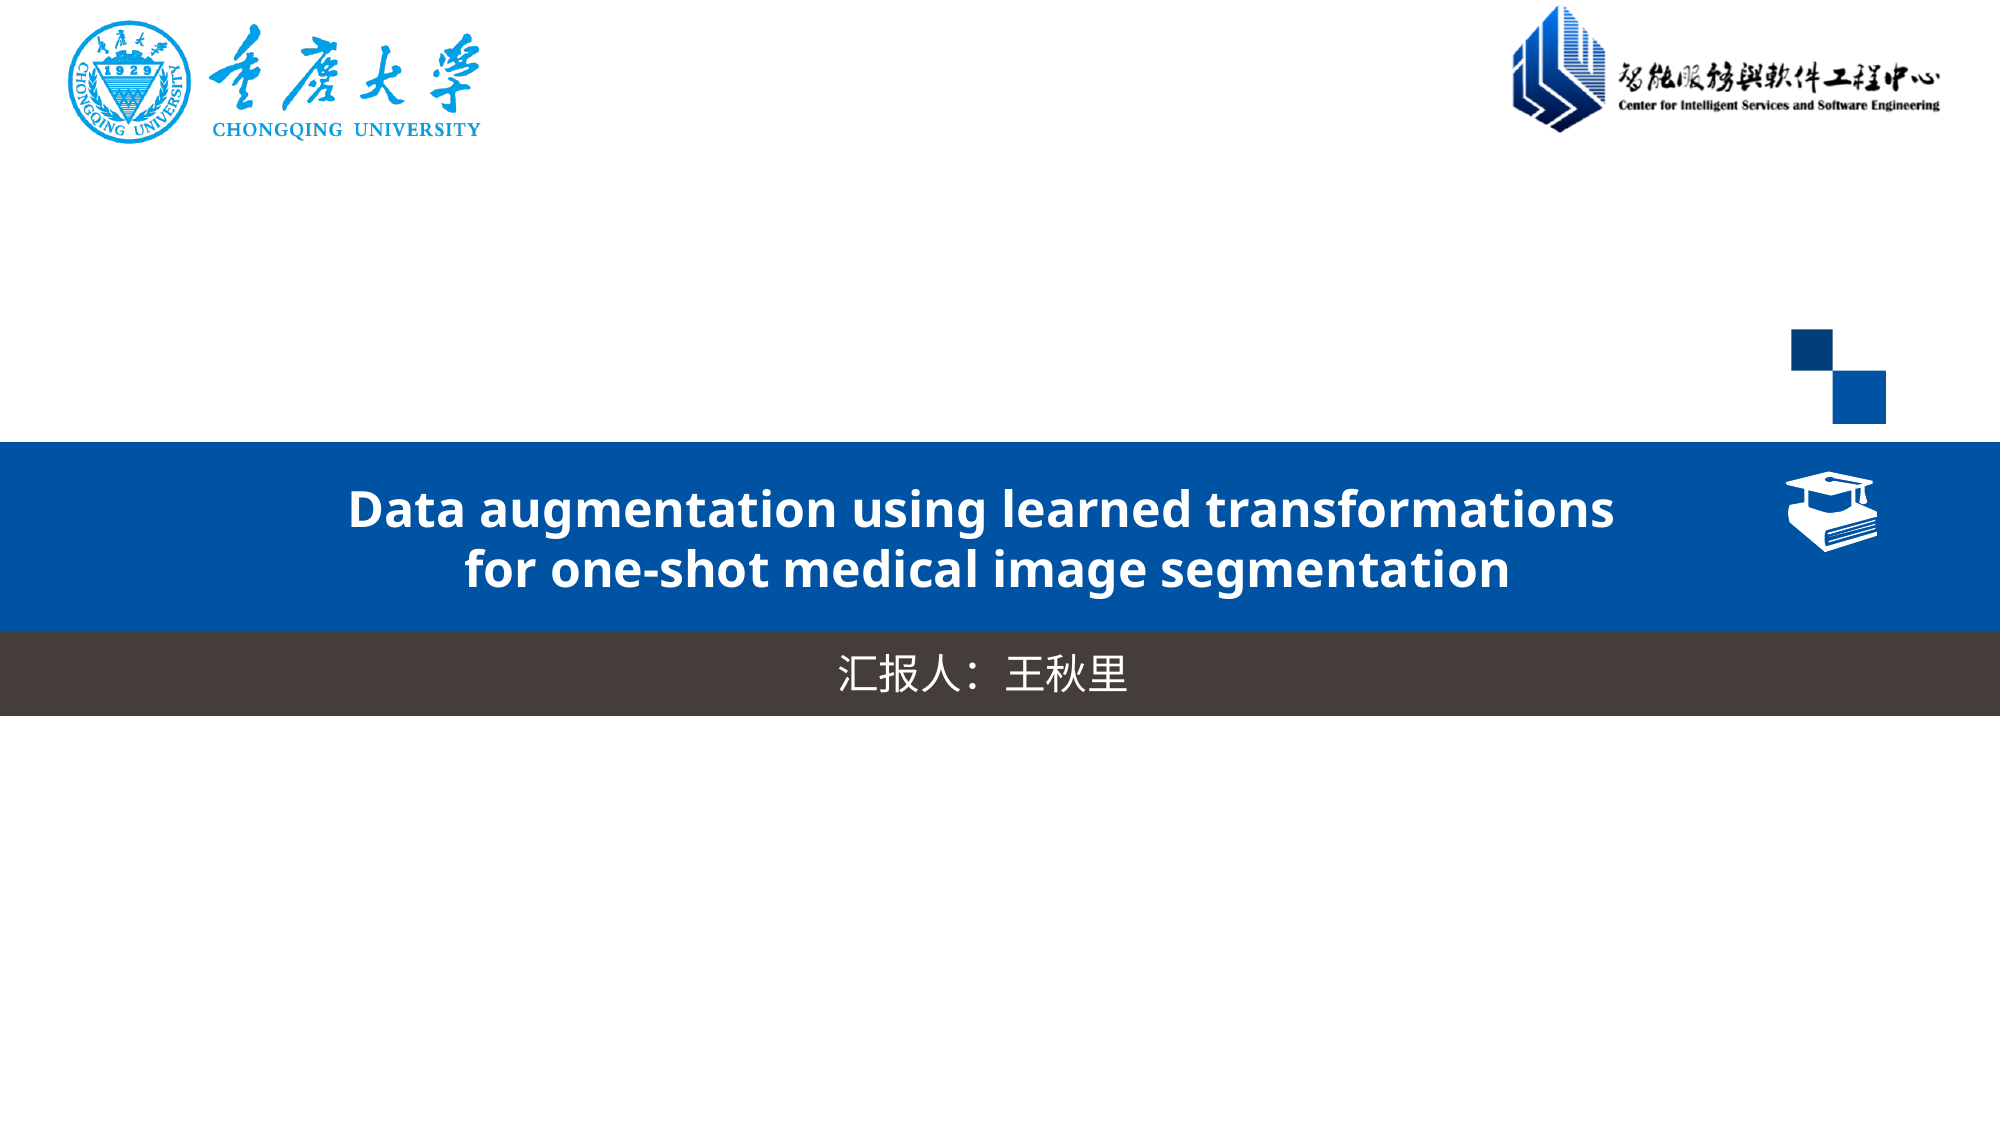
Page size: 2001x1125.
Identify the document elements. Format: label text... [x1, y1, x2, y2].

text_box [1785, 471, 1877, 552]
text_box [1832, 370, 1887, 425]
text_box [0, 632, 2000, 717]
text_box [0, 441, 2000, 632]
picture [1504, 0, 1955, 136]
picture [35, 0, 517, 267]
text_box Data augmentation using learned transformations for one-shot medical image segmentation [21, 470, 1954, 606]
text_box [1790, 328, 1834, 372]
text_box 汇报人：王秋里 [304, 640, 1663, 706]
